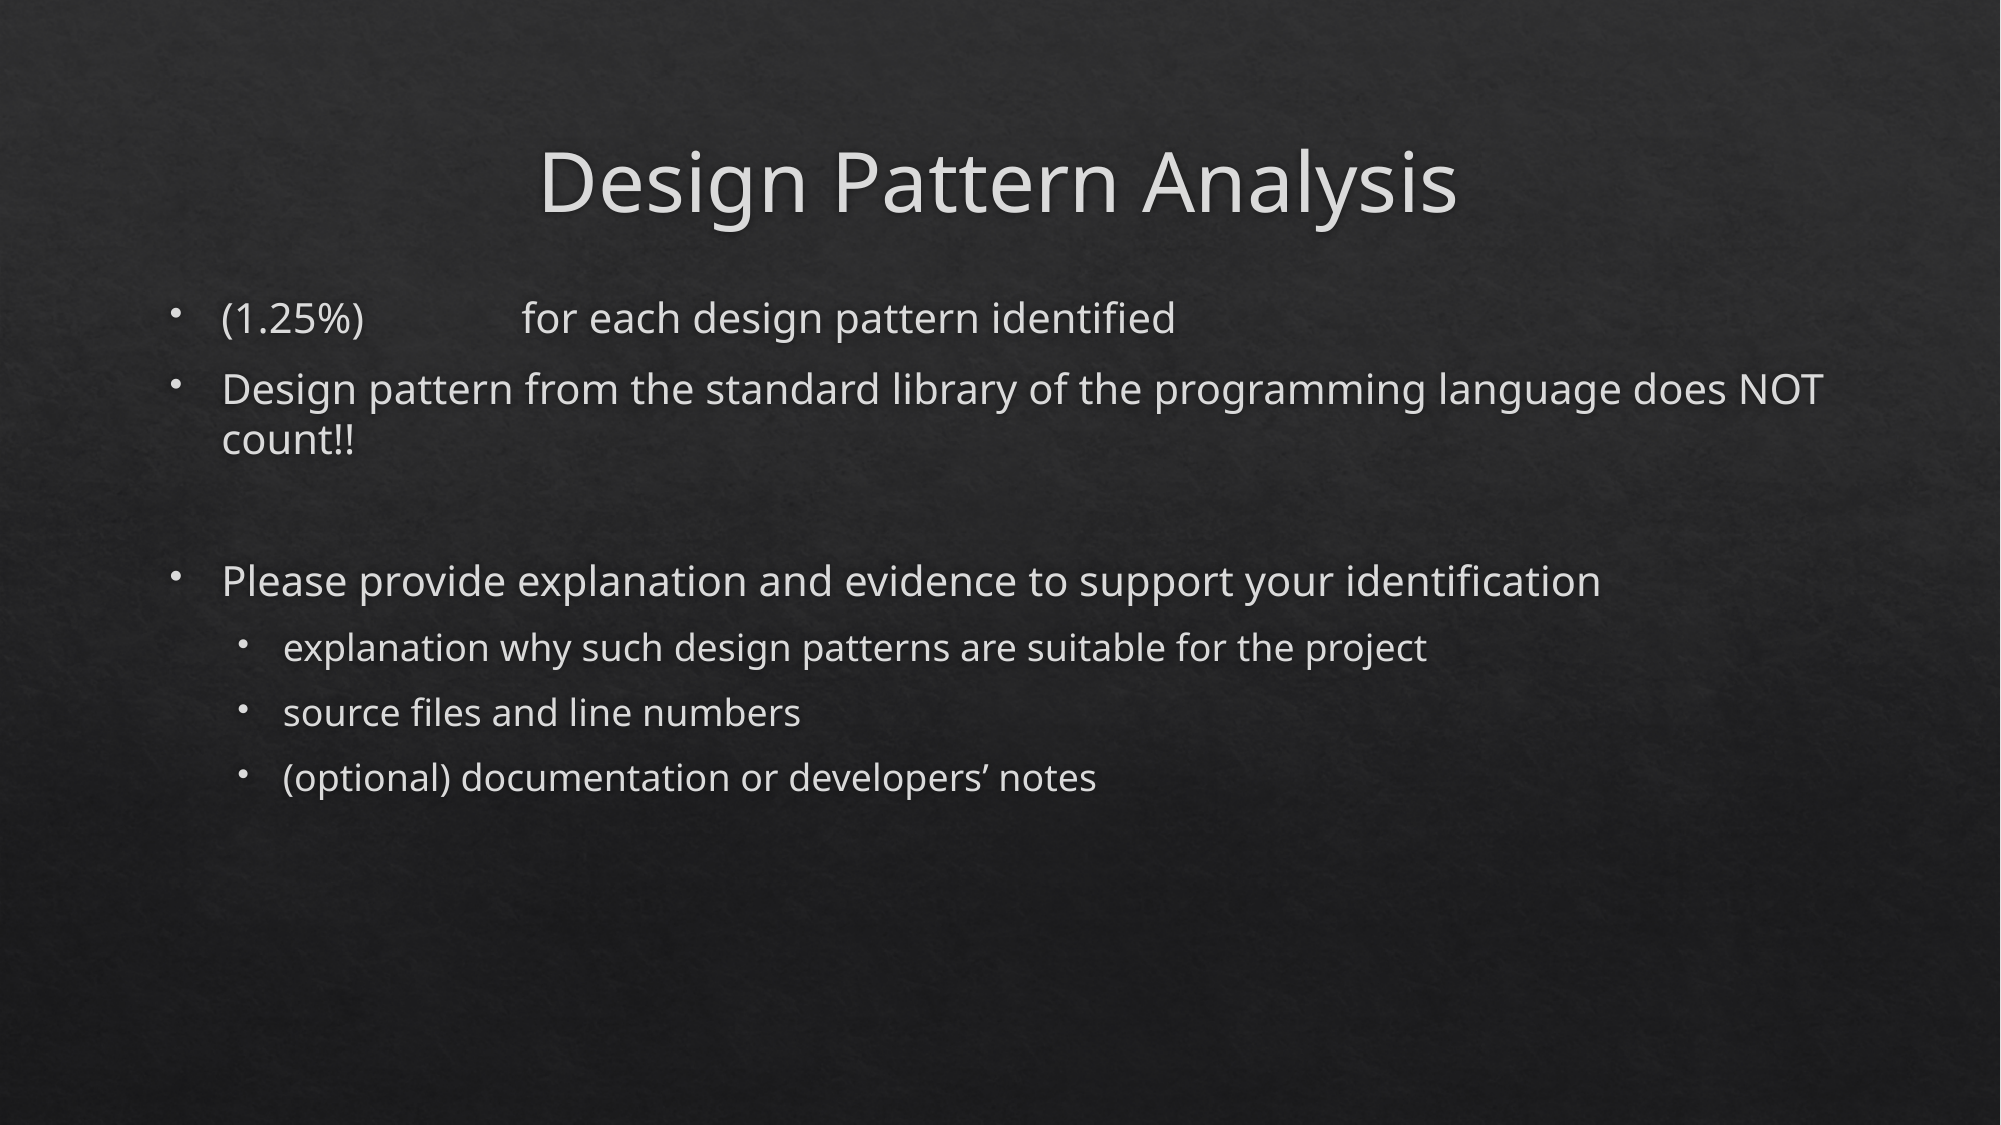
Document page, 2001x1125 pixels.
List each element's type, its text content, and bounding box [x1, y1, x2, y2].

title Design Pattern Analysis [149, 99, 1849, 260]
list (1.25%) for each design pattern identified Design pattern from the standard library of the programming language does NOT count!! Please provide explanation and evidence to support your identification explanation why such design patterns are suitable for the project source files and line numbers (optional) documentation or developers’ notes [149, 284, 1849, 950]
